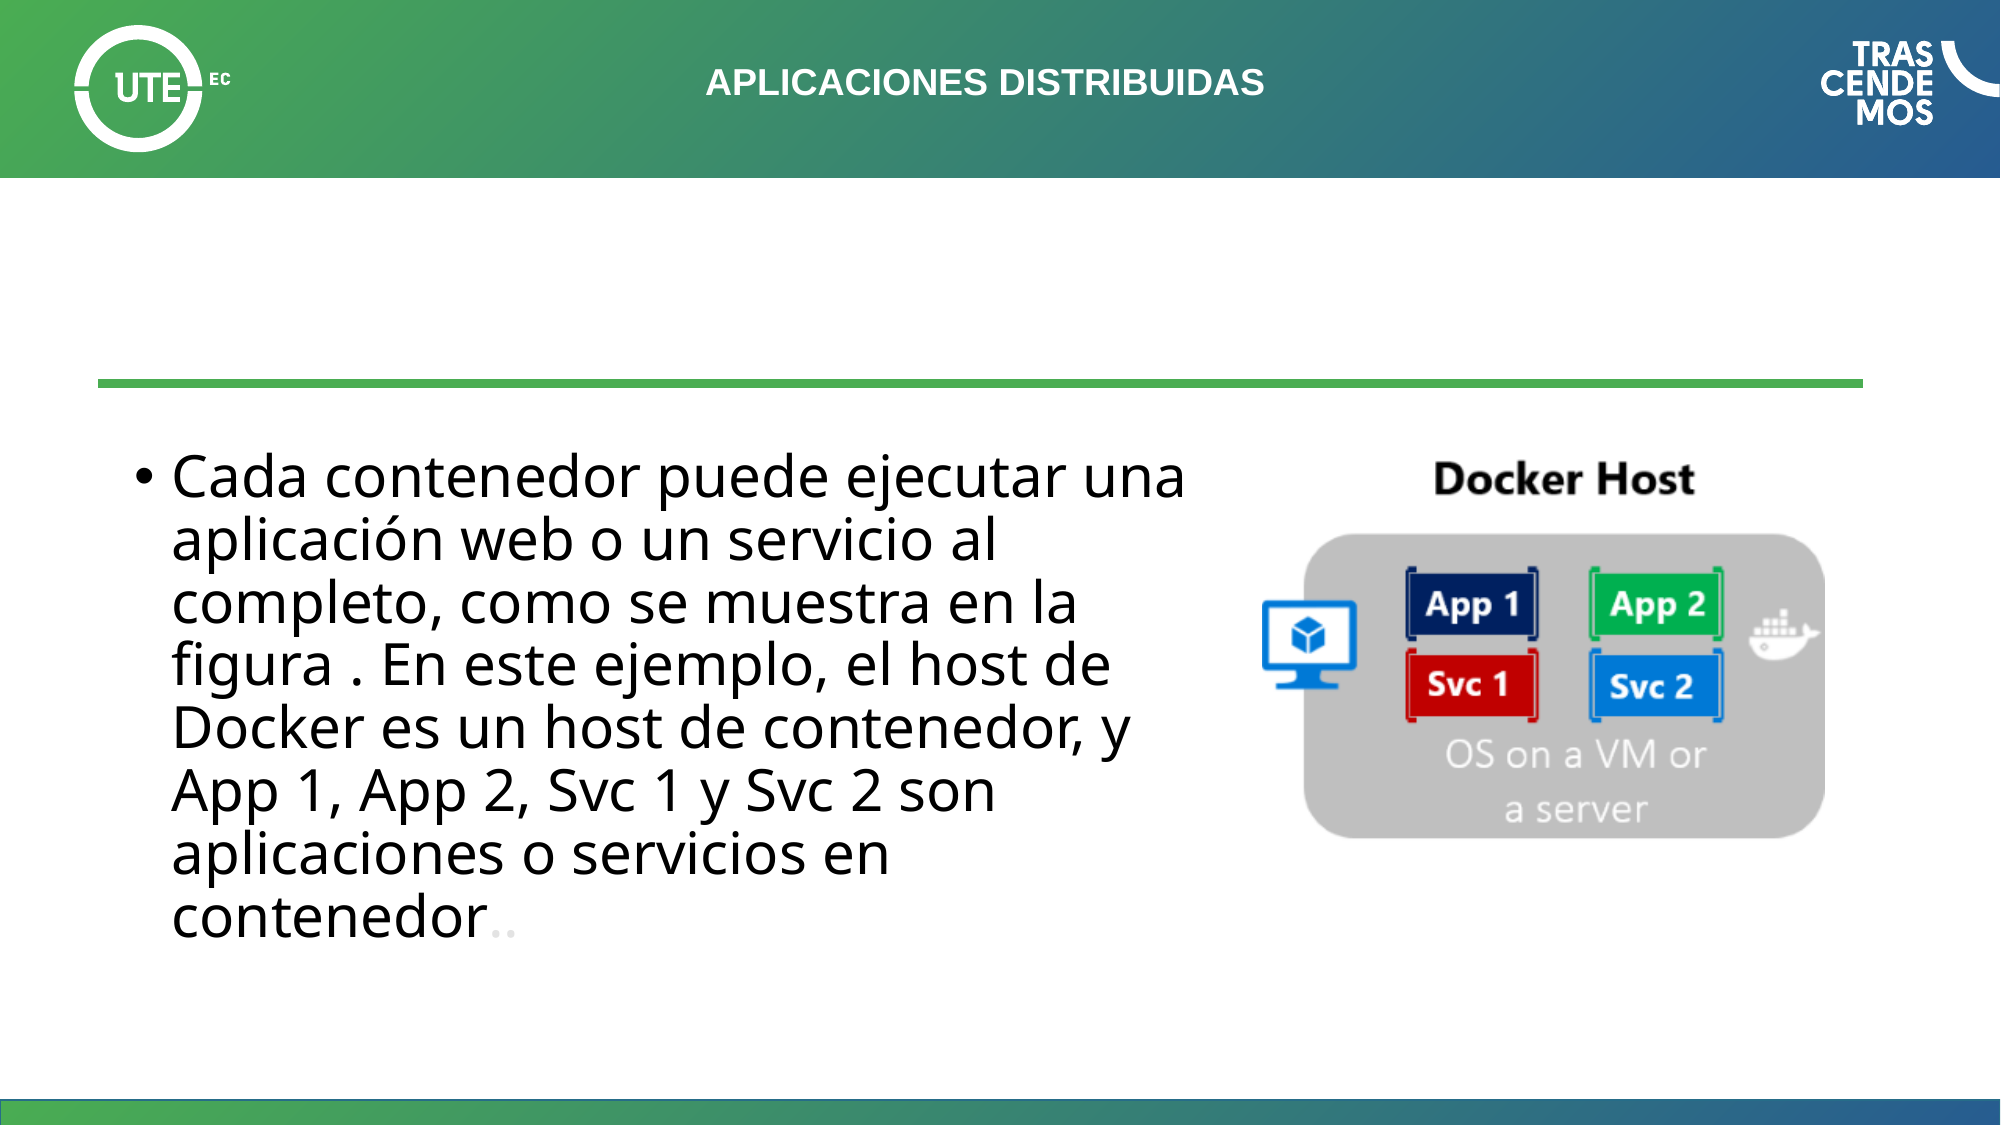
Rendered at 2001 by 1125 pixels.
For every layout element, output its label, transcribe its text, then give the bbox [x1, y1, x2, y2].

title APLICACIONES DISTRIBUIDAS [292, 15, 1679, 150]
text_box [98, 207, 1863, 426]
picture [1262, 438, 1825, 862]
list Cada contenedor puede ejecutar una aplicación web o un servicio al completo, como se muestra en la figura . En este ejemplo, el host de Docker es un host de contenedor, y App 1, App 2, Svc 1 y Svc 2 son aplicaciones o servicios en contenedor.. [119, 439, 1263, 977]
